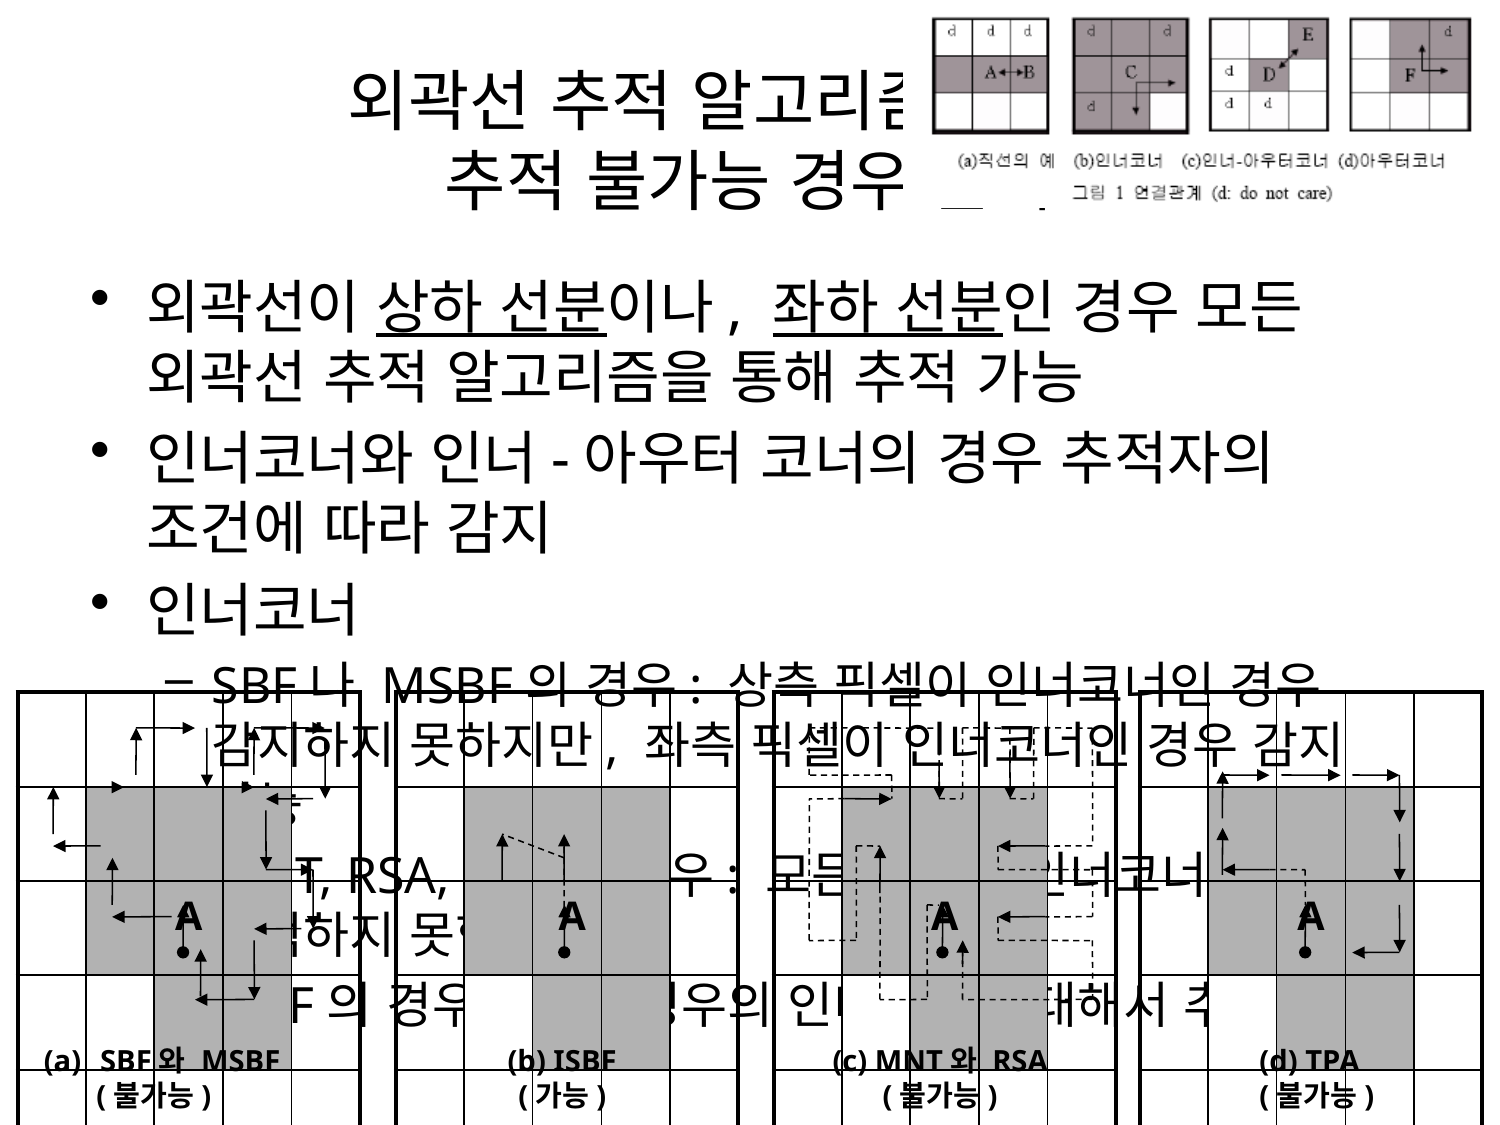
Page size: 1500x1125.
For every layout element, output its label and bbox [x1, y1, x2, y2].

title [75, 45, 1425, 233]
table_cell [843, 882, 909, 974]
table_cell [1048, 788, 1114, 880]
table_cell [1209, 1071, 1276, 1125]
table_cell [398, 1071, 463, 1125]
table_cell [602, 788, 669, 880]
text_box [1298, 902, 1312, 959]
text_box [997, 910, 1048, 924]
text_box [492, 1034, 632, 1120]
table_cell [201, 976, 222, 999]
table_cell [155, 788, 222, 880]
table_cell [1142, 882, 1207, 974]
text_box [318, 739, 332, 799]
table_cell [911, 882, 978, 974]
table_cell [843, 788, 909, 880]
text_box [558, 929, 571, 959]
text_box [176, 904, 190, 959]
text_box [1216, 768, 1270, 819]
text_box [1087, 869, 1093, 876]
table_cell [671, 882, 736, 974]
text_box [920, 994, 928, 1000]
table_cell [1209, 976, 1276, 1069]
table_cell [533, 788, 601, 880]
table_cell [1415, 788, 1480, 880]
table_header [1142, 694, 1207, 786]
table_cell [224, 882, 291, 974]
table_cell [911, 1120, 978, 1125]
table_cell [1277, 1120, 1345, 1125]
table_header [155, 694, 222, 786]
table_cell [87, 976, 153, 1034]
table_cell [1048, 882, 1114, 974]
table_cell [155, 882, 222, 974]
text_box [933, 761, 946, 799]
table_cell [1277, 882, 1345, 974]
table_header [1415, 694, 1480, 786]
table_cell [776, 882, 841, 974]
table_cell [155, 1120, 222, 1125]
text_box [936, 904, 949, 959]
text_box [265, 792, 314, 806]
table_cell [671, 788, 736, 880]
table_cell [776, 788, 841, 880]
table_cell [1048, 1071, 1114, 1125]
table_cell [87, 1120, 153, 1125]
text_box [1244, 1034, 1390, 1120]
text_box [873, 845, 887, 900]
table_cell [1346, 976, 1413, 1069]
table_cell [1346, 788, 1413, 880]
table_cell [398, 882, 463, 974]
table_cell [224, 788, 291, 880]
table_cell [224, 1120, 291, 1125]
text_box [1393, 833, 1406, 882]
table_cell [911, 976, 978, 1034]
text_box [106, 857, 119, 905]
table_cell [1277, 788, 1345, 880]
table_header [292, 694, 358, 786]
text_box [1216, 827, 1276, 876]
table_cell [602, 882, 669, 974]
text_box [47, 786, 60, 835]
table_cell [292, 1071, 358, 1125]
table_cell [292, 882, 358, 974]
table_cell [1209, 788, 1276, 880]
text_box [1352, 904, 1406, 959]
list [75, 262, 1425, 1005]
text_box [1281, 768, 1341, 782]
text_box [962, 727, 969, 735]
table_cell [398, 788, 463, 880]
table_cell [1142, 788, 1207, 880]
table_cell [1415, 1071, 1480, 1125]
text_box [254, 922, 302, 936]
text_box [809, 768, 814, 776]
text_box [65, 780, 124, 794]
text_box [53, 839, 101, 853]
table_cell [1142, 976, 1207, 1069]
table_cell [980, 882, 1047, 974]
table_cell [20, 882, 85, 974]
table_cell [1048, 976, 1114, 1069]
text_box [1352, 768, 1406, 823]
text_box [931, 727, 940, 735]
text_box [496, 833, 571, 918]
table_cell [1209, 882, 1276, 974]
table_cell [20, 1071, 85, 1125]
table_cell [980, 788, 1047, 880]
text_box [29, 1034, 339, 1120]
table_cell [87, 788, 153, 880]
table_cell [224, 976, 291, 1034]
table_cell [224, 976, 254, 999]
table_cell [1415, 882, 1480, 974]
table_cell [20, 788, 85, 880]
table_header [224, 694, 291, 786]
text_box [194, 940, 261, 1006]
table_header [465, 694, 532, 786]
text_box [1086, 839, 1093, 846]
table_cell [1346, 882, 1413, 974]
table_cell [1142, 1071, 1207, 1125]
text_box [1087, 940, 1093, 947]
table_header [398, 694, 463, 786]
table_cell [465, 976, 532, 1069]
table_cell [87, 882, 153, 974]
table_header [1346, 694, 1413, 786]
table_cell [843, 1120, 909, 1125]
table_header [602, 694, 669, 786]
table_header [911, 694, 978, 786]
picture [903, 10, 1489, 209]
table_cell [980, 976, 1047, 1034]
table_header [1277, 694, 1345, 786]
table_header [980, 694, 1047, 786]
text_box [956, 940, 969, 967]
text_box [1003, 750, 1017, 799]
table_cell [911, 788, 978, 880]
table_cell [292, 788, 358, 880]
text_box [200, 727, 255, 794]
table_cell [1346, 1071, 1413, 1125]
table_header [87, 694, 153, 786]
table_header [671, 694, 736, 786]
text_box [856, 845, 863, 853]
text_box [885, 774, 892, 782]
table_header [843, 694, 909, 786]
table_cell [533, 882, 601, 974]
table_cell [776, 1071, 841, 1125]
text_box [112, 910, 172, 924]
table_cell [292, 976, 358, 1069]
table_header [776, 694, 841, 786]
table_cell [533, 1120, 601, 1125]
table_cell [155, 976, 222, 1034]
table_cell [843, 976, 909, 1034]
table_cell [1415, 976, 1480, 1069]
text_box [849, 934, 857, 941]
table_cell [533, 976, 601, 1034]
table_header [20, 694, 85, 786]
text_box [962, 993, 970, 1000]
table_cell [602, 976, 669, 1069]
table_cell [465, 1071, 532, 1125]
table_cell [671, 1071, 736, 1125]
text_box [997, 839, 1048, 853]
text_box [817, 1034, 1063, 1120]
table_cell [465, 788, 532, 880]
table_cell [602, 1071, 669, 1125]
text_box [927, 904, 934, 912]
table_header [533, 694, 601, 786]
text_box [838, 792, 892, 806]
table_header [1048, 694, 1114, 786]
table_cell [671, 976, 736, 1069]
table_cell [398, 976, 463, 1069]
text_box [259, 810, 320, 929]
table_cell [776, 976, 841, 1069]
table_cell [1277, 976, 1345, 1034]
table_cell [20, 976, 85, 1069]
table_cell [980, 1120, 1047, 1125]
text_box [129, 721, 196, 775]
table_cell [292, 870, 312, 880]
table_cell [465, 882, 532, 974]
text_box [247, 721, 325, 775]
table_header [1209, 694, 1276, 786]
